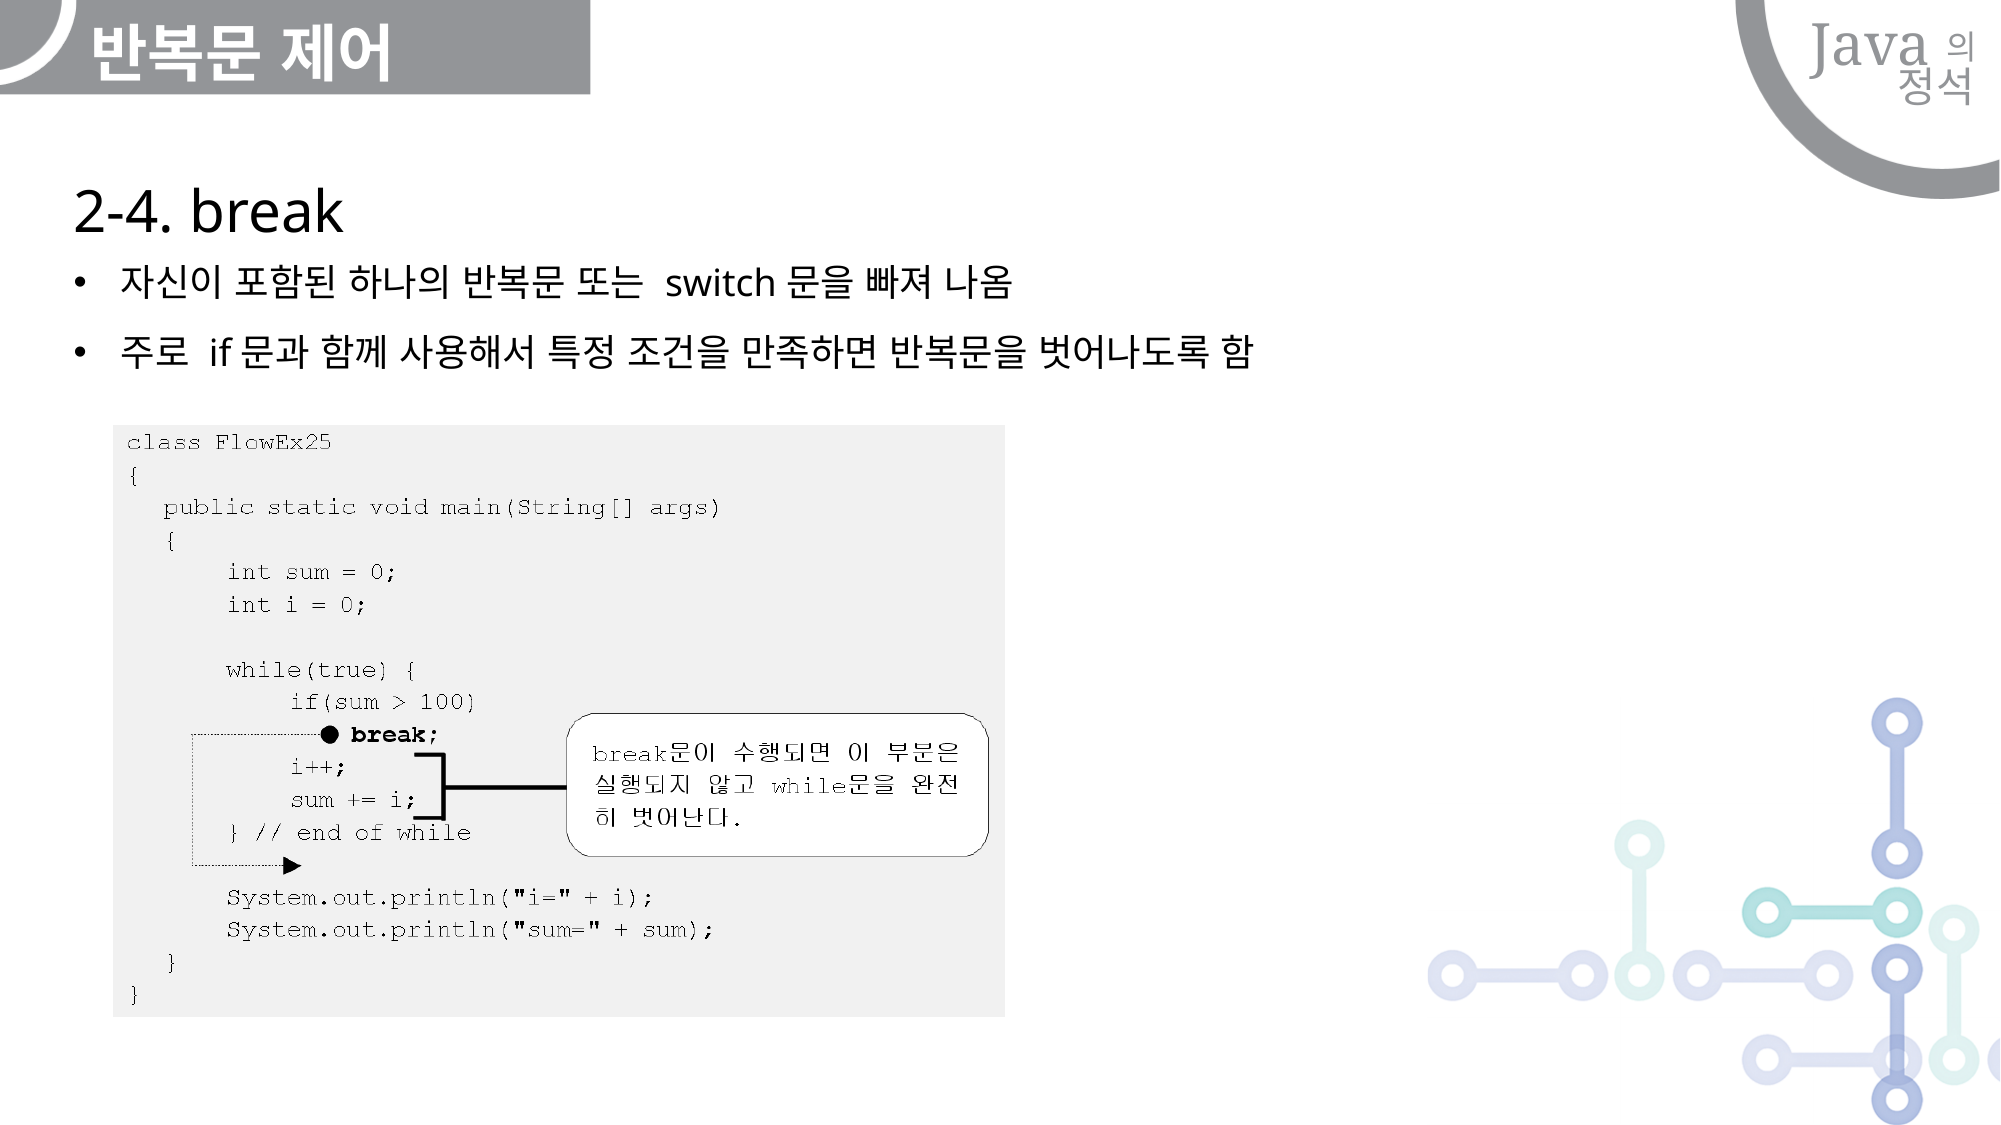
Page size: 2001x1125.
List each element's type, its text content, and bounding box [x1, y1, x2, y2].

picture [113, 425, 1005, 1017]
text_box 2-4. break [58, 166, 1465, 251]
text_box 반복문 제어 [75, 6, 579, 101]
picture [0, 0, 77, 86]
text_box 주로 if문과 함께 사용해서 특정 조건을 만족하면 반복문을 벗어나도록 함 [58, 321, 1471, 382]
text_box [0, 86, 75, 95]
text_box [1795, 0, 2000, 119]
picture [1427, 697, 2001, 1125]
text_box 자신이 포함된 하나의 반복문 또는 switch문을 빠져 나옴 [58, 251, 1471, 312]
picture [1735, 0, 2000, 199]
text_box [77, 0, 591, 95]
